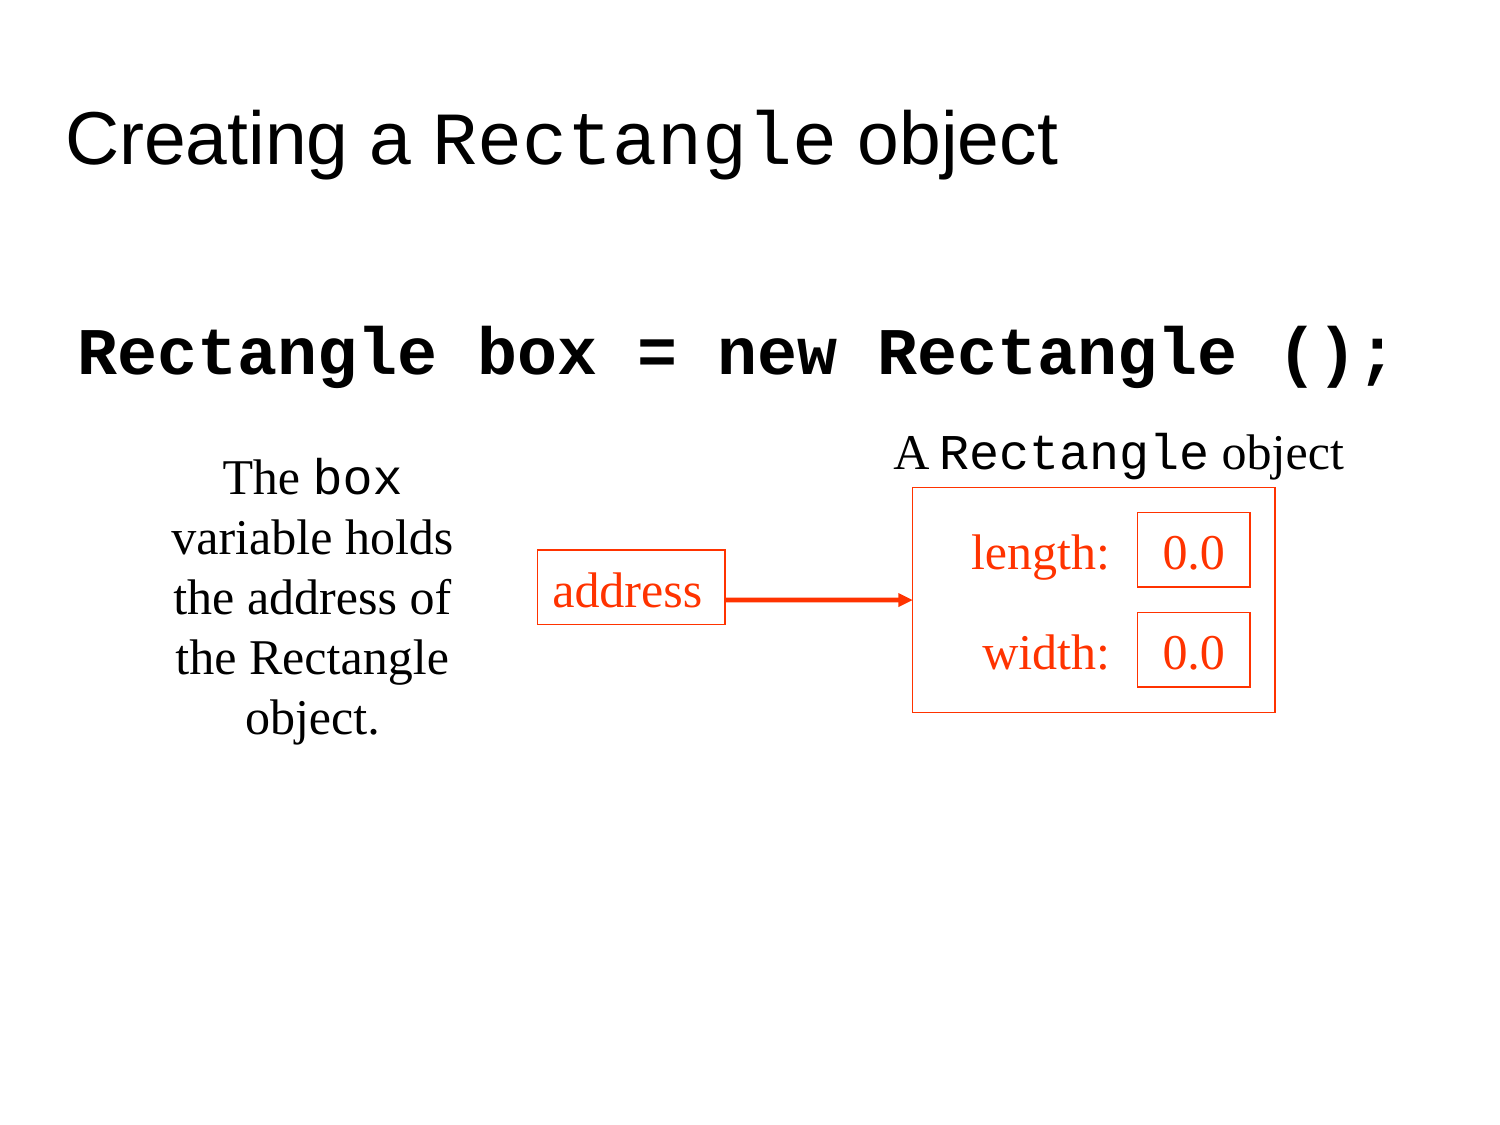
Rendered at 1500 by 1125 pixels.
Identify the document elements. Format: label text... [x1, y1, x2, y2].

list Rectangle box = new Rectangle (); [62, 299, 1426, 413]
text_box The box variable holds the address of the Rectangle object. [137, 437, 488, 753]
text_box A Rectangle object [824, 412, 1413, 488]
text_box address [537, 549, 725, 625]
title Creating a Rectangle object [49, 0, 1326, 188]
text_box [724, 593, 913, 607]
text_box [912, 488, 1275, 713]
